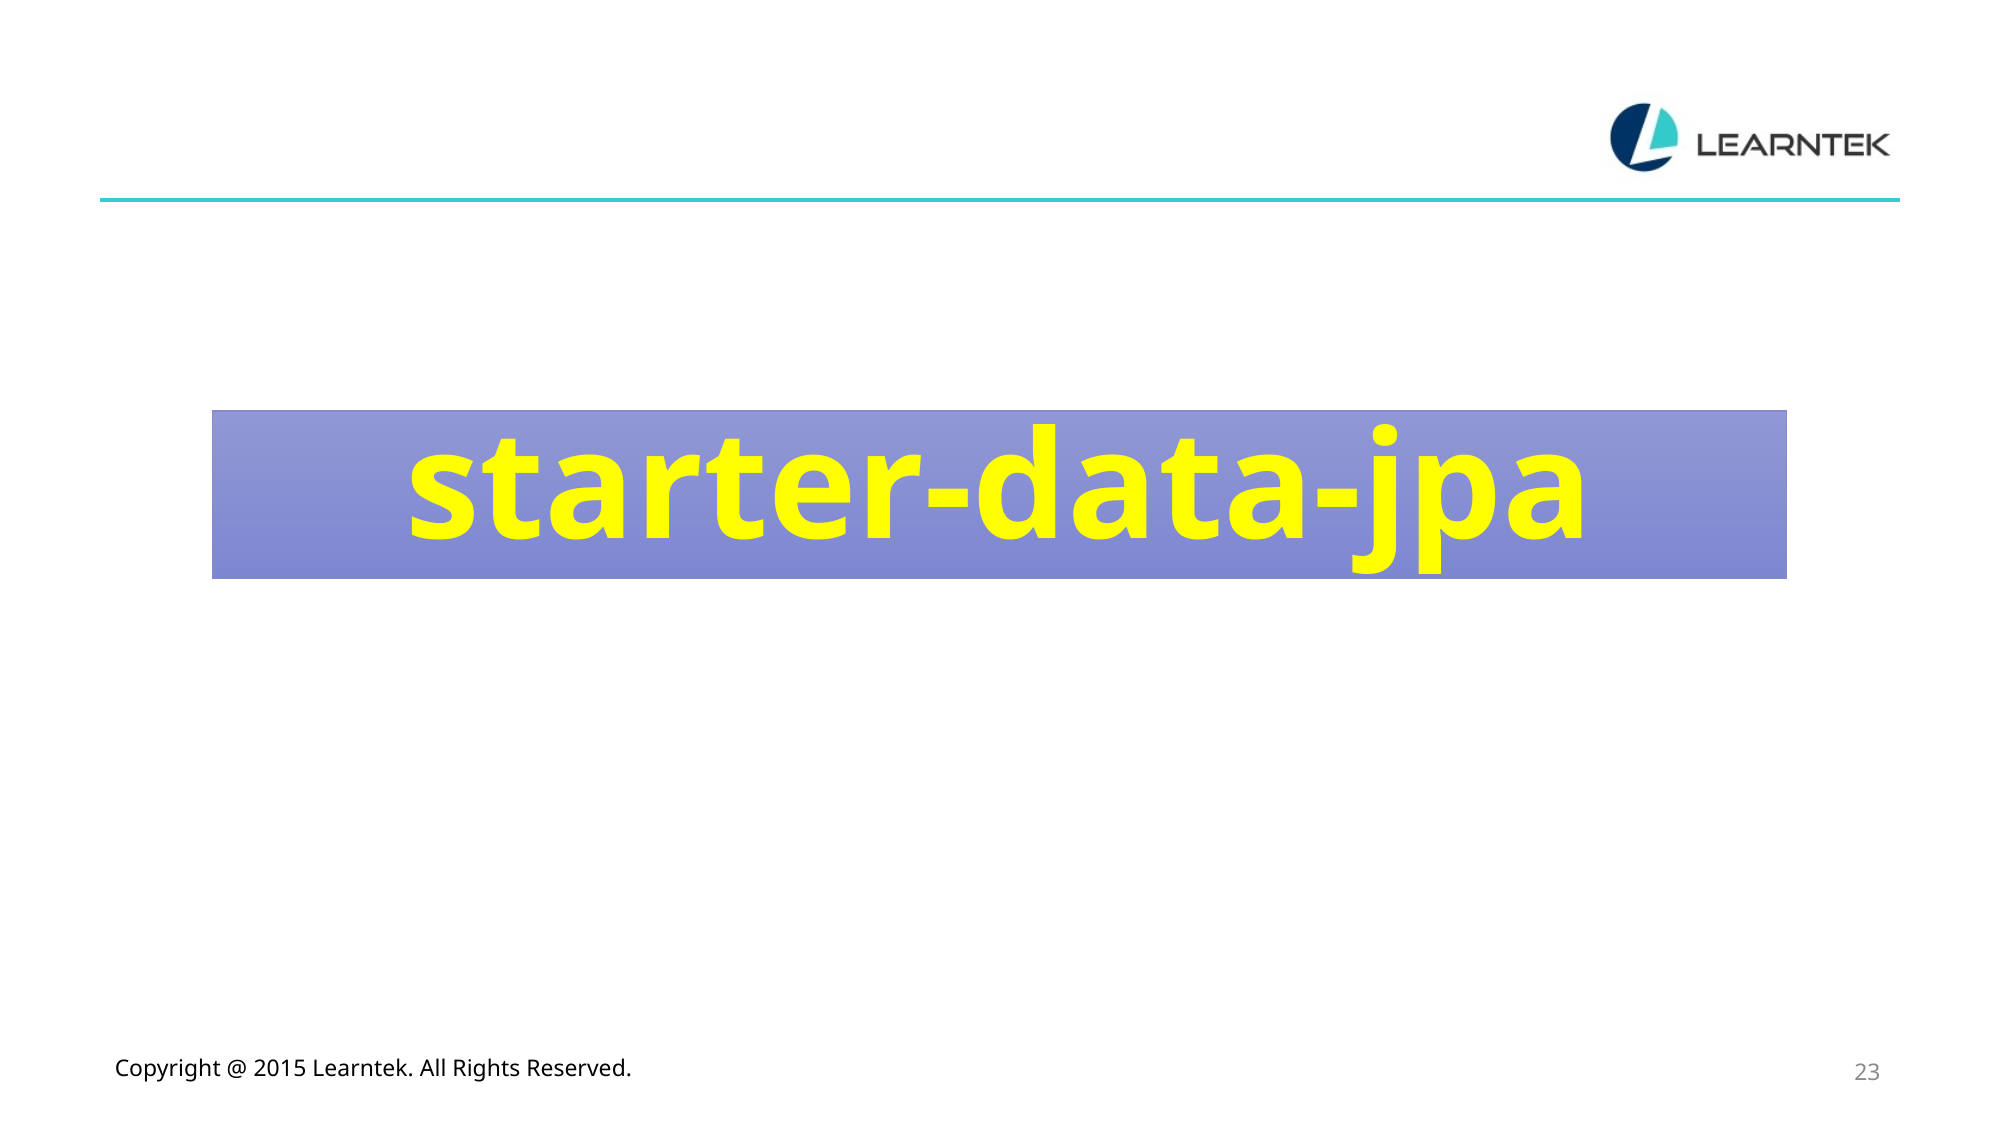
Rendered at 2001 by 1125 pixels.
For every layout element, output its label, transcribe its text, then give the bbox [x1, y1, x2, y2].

footer Copyright @ 2015 Learntek. All Rights Reserved. [99, 1044, 1138, 1090]
title starter-data-jpa [212, 410, 1787, 579]
slide_number 23 [1708, 1050, 1896, 1096]
picture [1600, 92, 1901, 183]
